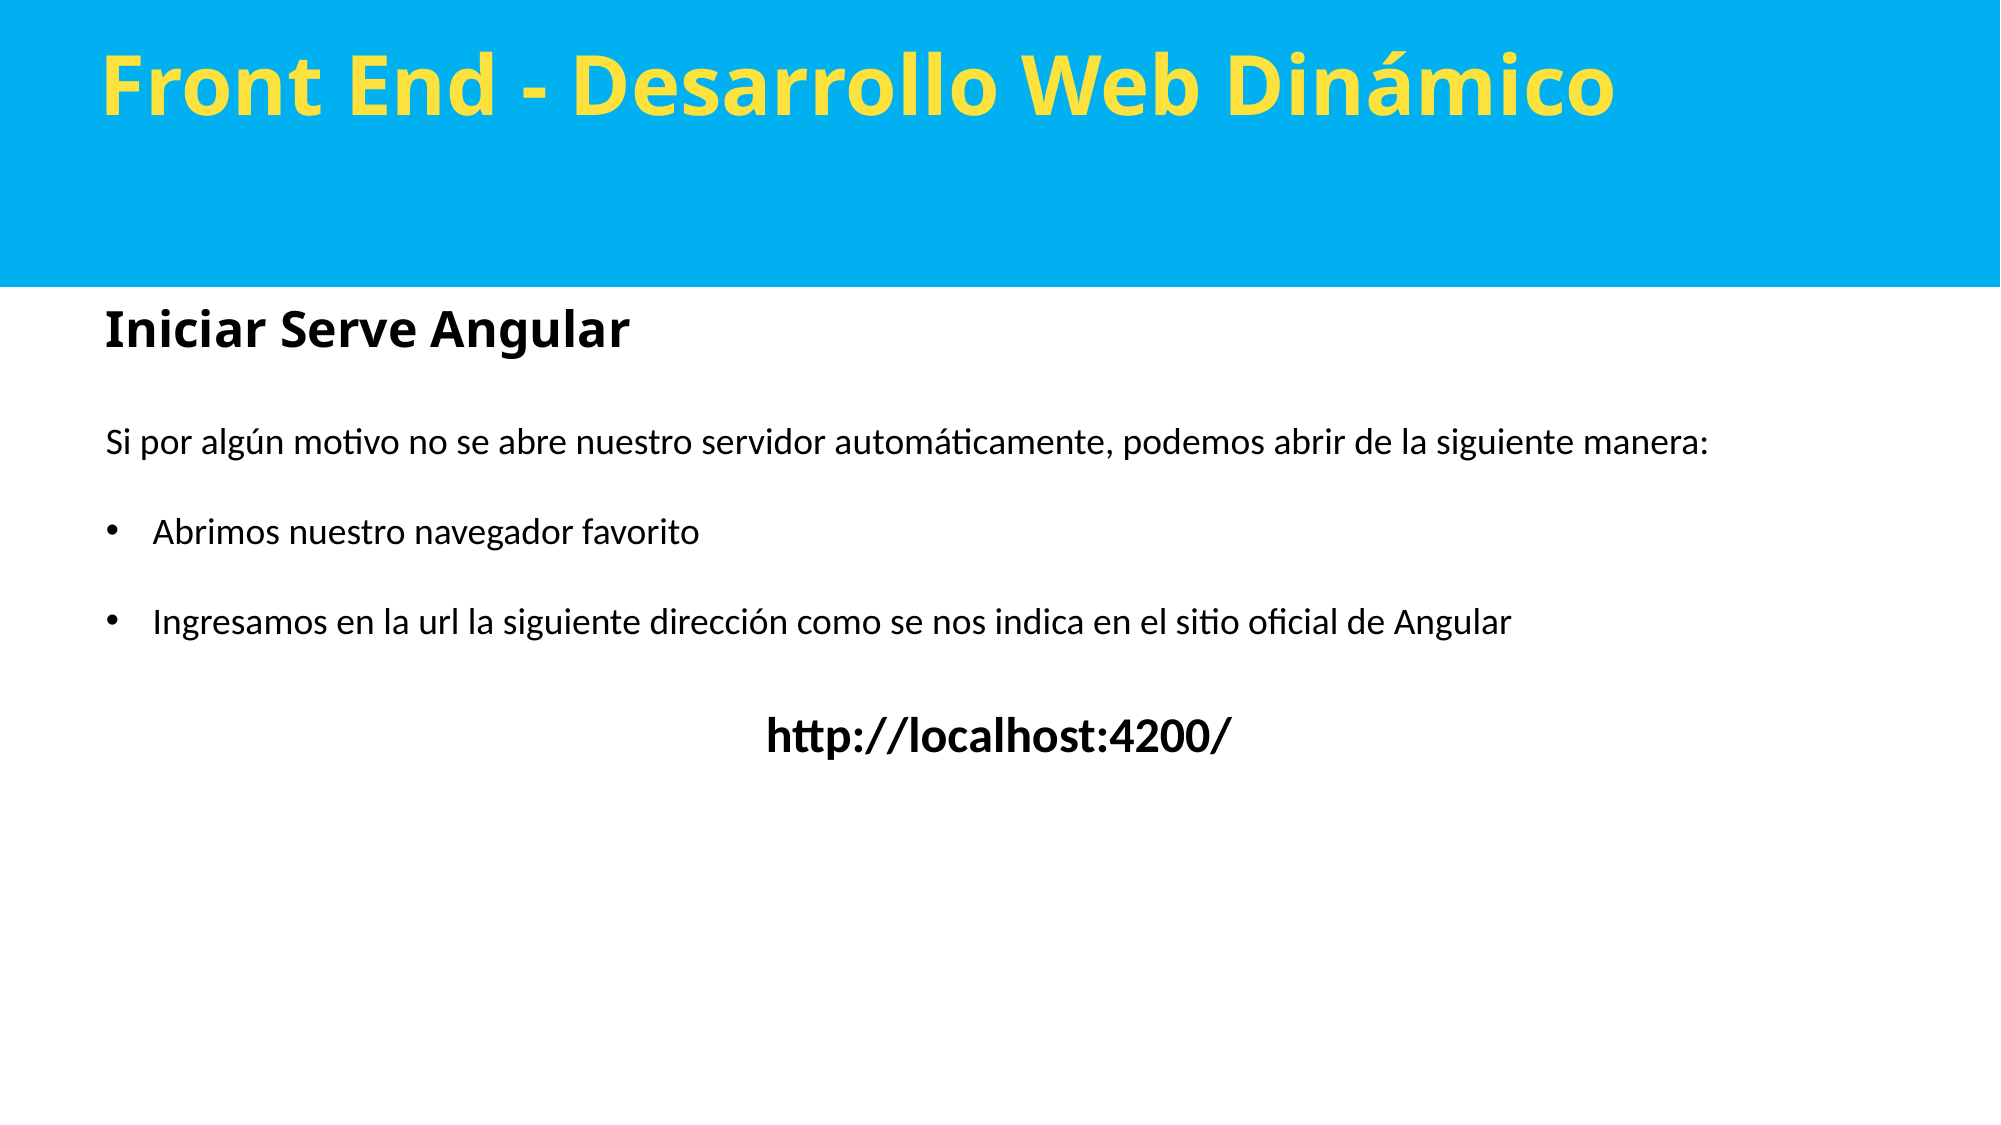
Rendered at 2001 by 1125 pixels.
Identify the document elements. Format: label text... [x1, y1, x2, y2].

text_box Front End - Desarrollo Web Dinámico [92, 24, 1901, 222]
text_box [0, 0, 2000, 287]
text_box Iniciar Serve Angular Si por algún motivo no se abre nuestro servidor automáticamente, podemos abrir de la siguiente manera: Abrimos nuestro navegador favorito Ingresamos en la url la siguiente dirección como se nos indica en el sitio oficial de Angular http://localhost:4200/ [85, 280, 1912, 779]
